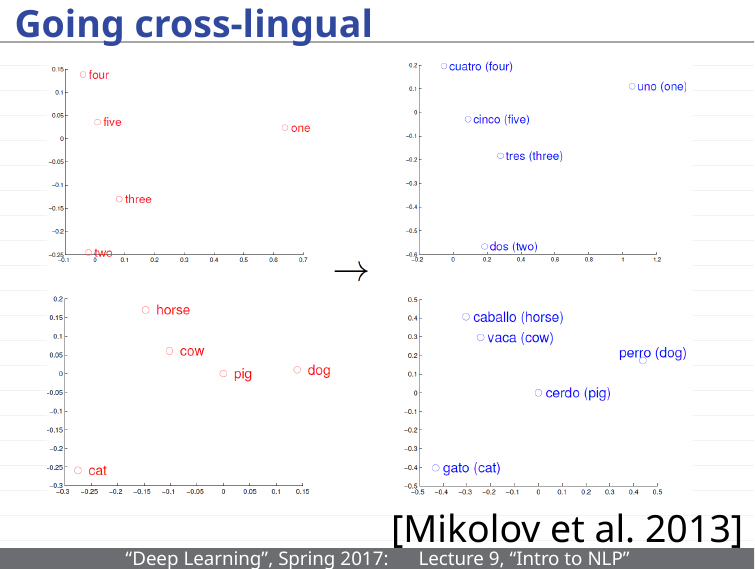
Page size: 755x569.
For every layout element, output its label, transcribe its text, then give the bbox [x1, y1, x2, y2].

title Going cross-lingual [14, 0, 755, 38]
picture [46, 59, 694, 499]
text_box [Mikolov et al. 2013] [376, 497, 755, 558]
